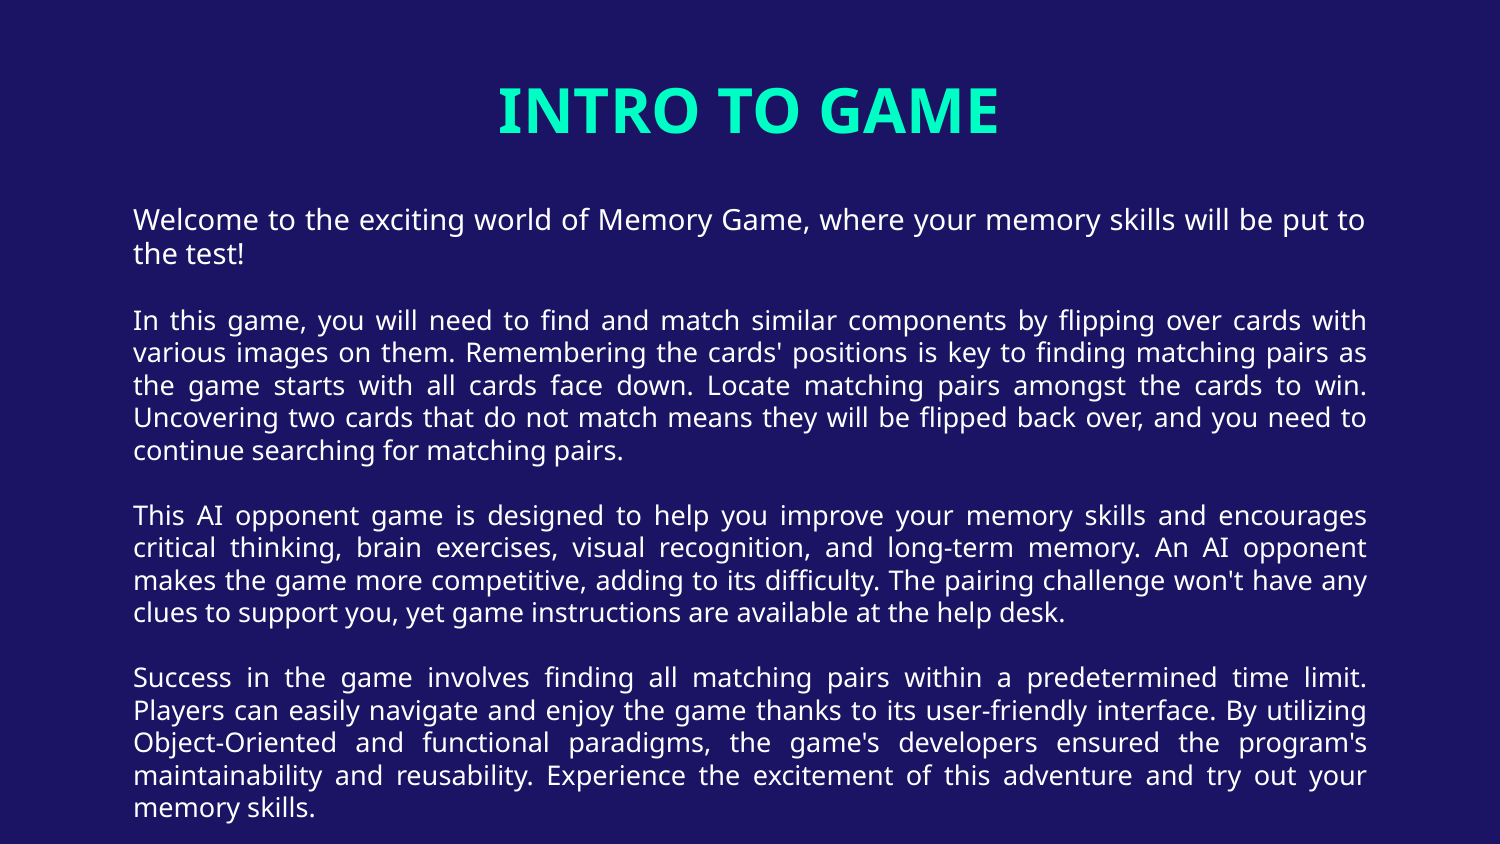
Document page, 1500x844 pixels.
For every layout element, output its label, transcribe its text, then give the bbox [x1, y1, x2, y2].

subtitle Welcome to the exciting world of Memory Game, where your memory skills will be put to the test! In this game, you will need to find and match similar components by flipping over cards with various images on them. Remembering the cards' positions is key to finding matching pairs as the game starts with all cards face down. Locate matching pairs amongst the cards to win. Uncovering two cards that do not match means they will be flipped back over, and you need to continue searching for matching pairs. This AI opponent game is designed to help you improve your memory skills and encourages critical thinking, brain exercises, visual recognition, and long-term memory. An AI opponent makes the game more competitive, adding to its difficulty. The pairing challenge won't have any clues to support you, yet game instructions are available at the help desk. Success in the game involves finding all matching pairs within a predetermined time limit. Players can easily navigate and enjoy the game thanks to its user-friendly interface. By utilizing Object-Oriented and functional paradigms, the game's developers ensured the program's maintainability and reusability. Experience the excitement of this adventure and try out your memory skills. [118, 185, 1382, 727]
title INTRO TO GAME [209, 56, 1291, 166]
